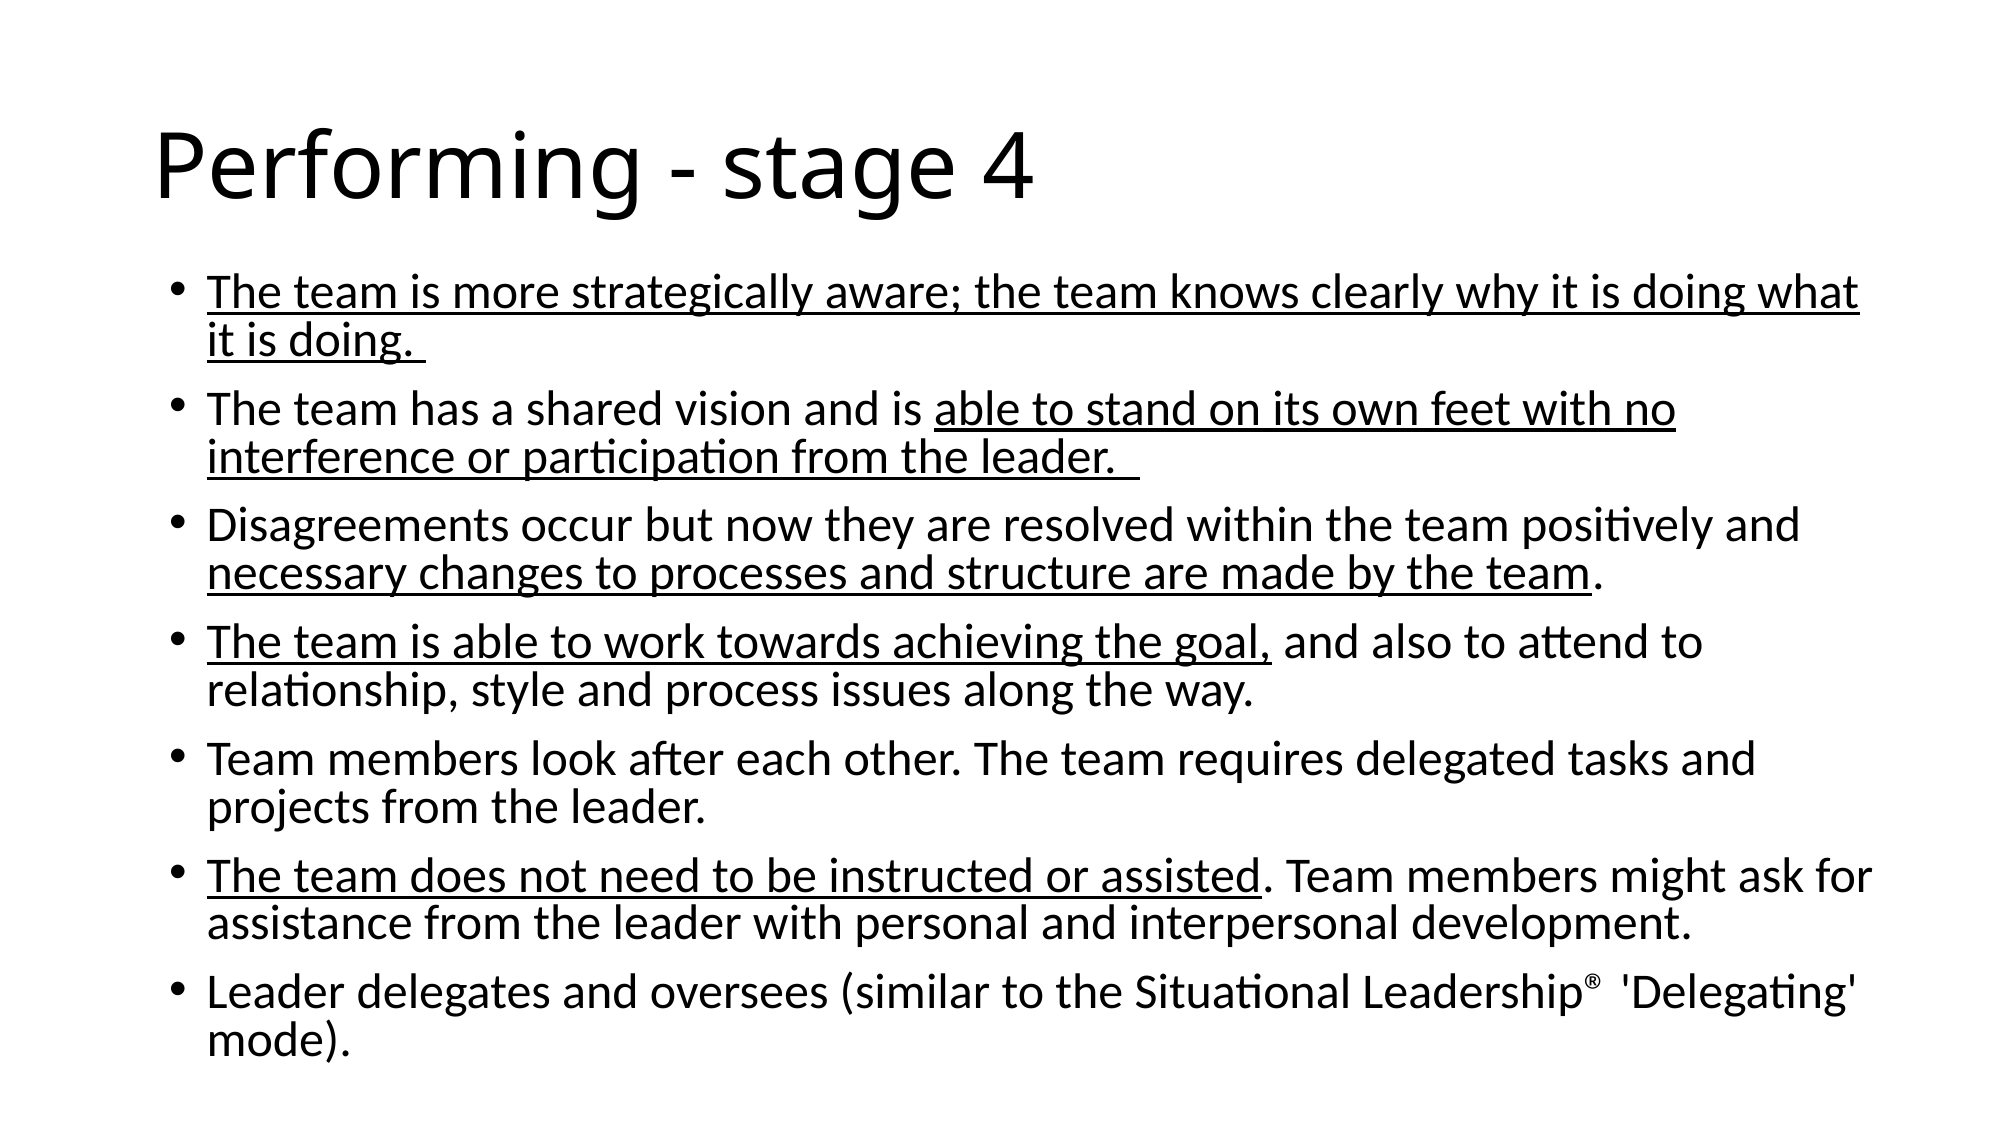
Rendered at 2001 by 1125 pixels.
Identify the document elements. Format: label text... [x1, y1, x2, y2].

list The team is more strategically aware; the team knows clearly why it is doing what it is doing. The team has a shared vision and is able to stand on its own feet with no interference or participation from the leader. Disagreements occur but now they are resolved within the team positively and necessary changes to processes and structure are made by the team. The team is able to work towards achieving the goal, and also to attend to relationship, style and process issues along the way. Team members look after each other. The team requires delegated tasks and projects from the leader. The team does not need to be instructed or assisted. Team members might ask for assistance from the leader with personal and interpersonal development. Leader delegates and oversees (similar to the Situational Leadership® 'Delegating' mode). [154, 262, 1906, 1088]
title Performing - stage 4 [137, 59, 1863, 278]
